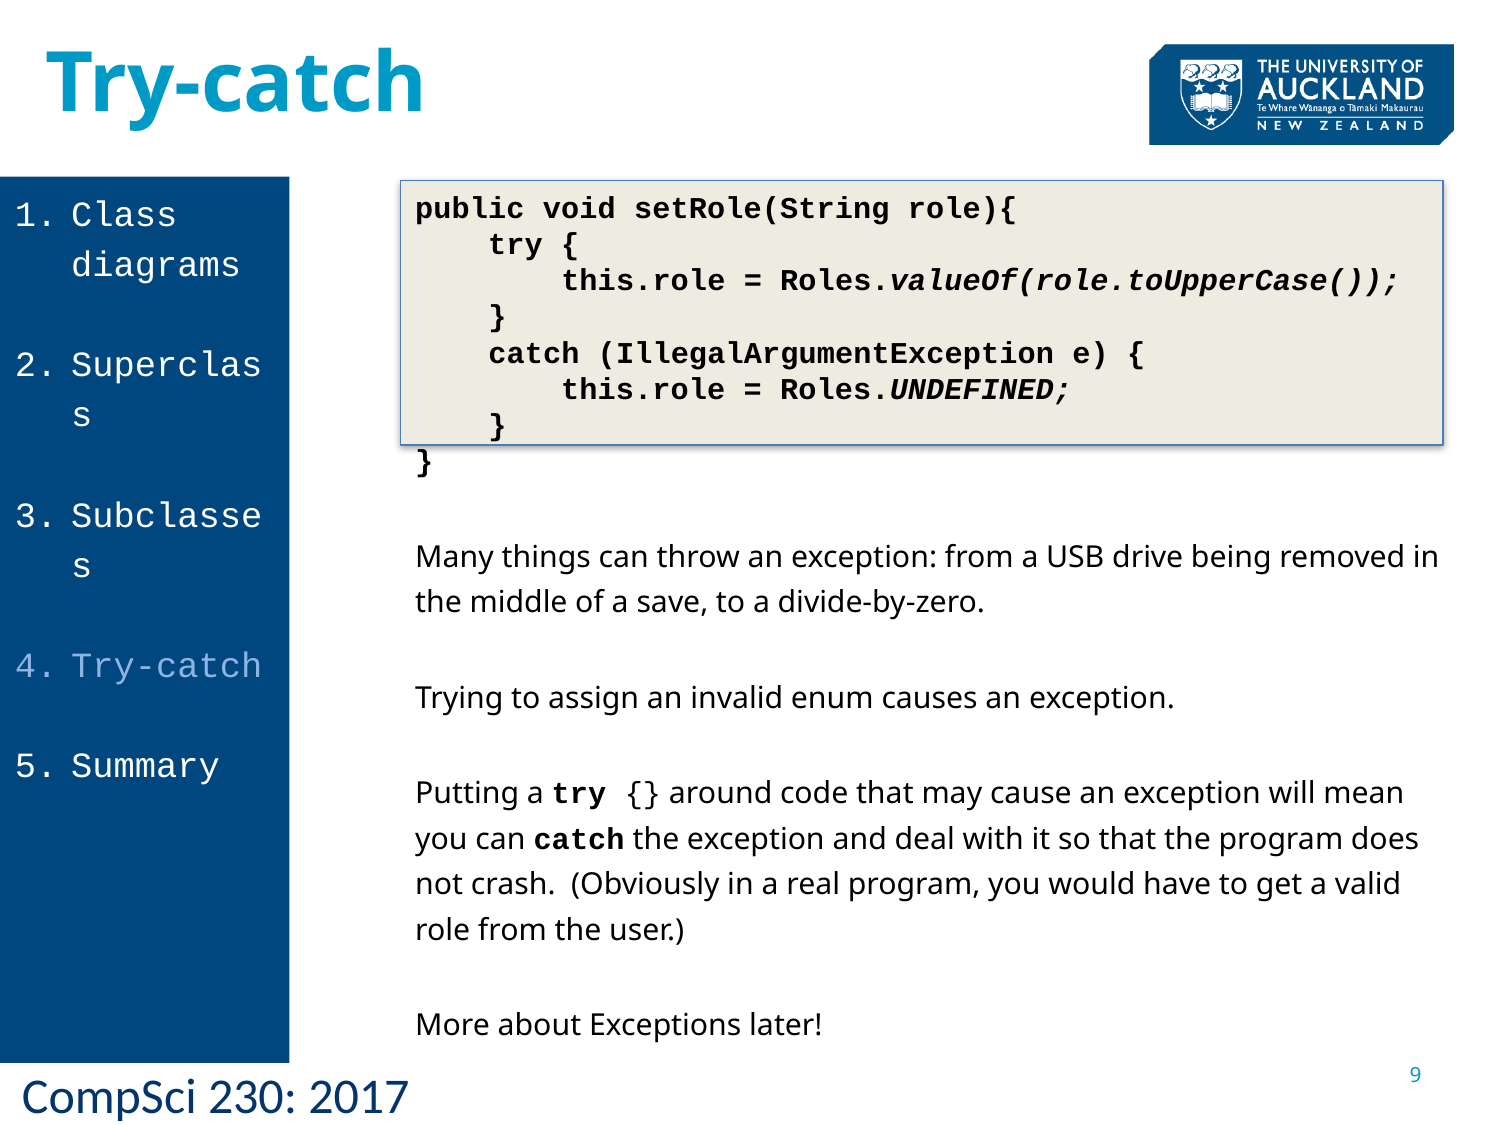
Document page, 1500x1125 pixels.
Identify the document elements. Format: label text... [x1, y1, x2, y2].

picture [1149, 44, 1454, 145]
slide_number 9 [1394, 1054, 1500, 1125]
list public void setRole(String role){ try { this.role = Roles.valueOf(role.toUpperCase()); } catch (IllegalArgumentException e) { this.role = Roles.UNDEFINED; } } Many things can throw an exception: from a USB drive being removed in the middle of a save, to a divide-by-zero. Trying to assign an invalid enum causes an exception. Putting a try {} around code that may cause an exception will mean you can catch the exception and deal with it so that the program does not crash. (Obviously in a real program, you would have to get a valid role from the user.) More about Exceptions later! [400, 180, 1473, 1051]
list Class diagrams Superclass Subclasses Try-catch Summary [0, 176, 290, 1063]
text_box Try-catch [30, 21, 1100, 139]
